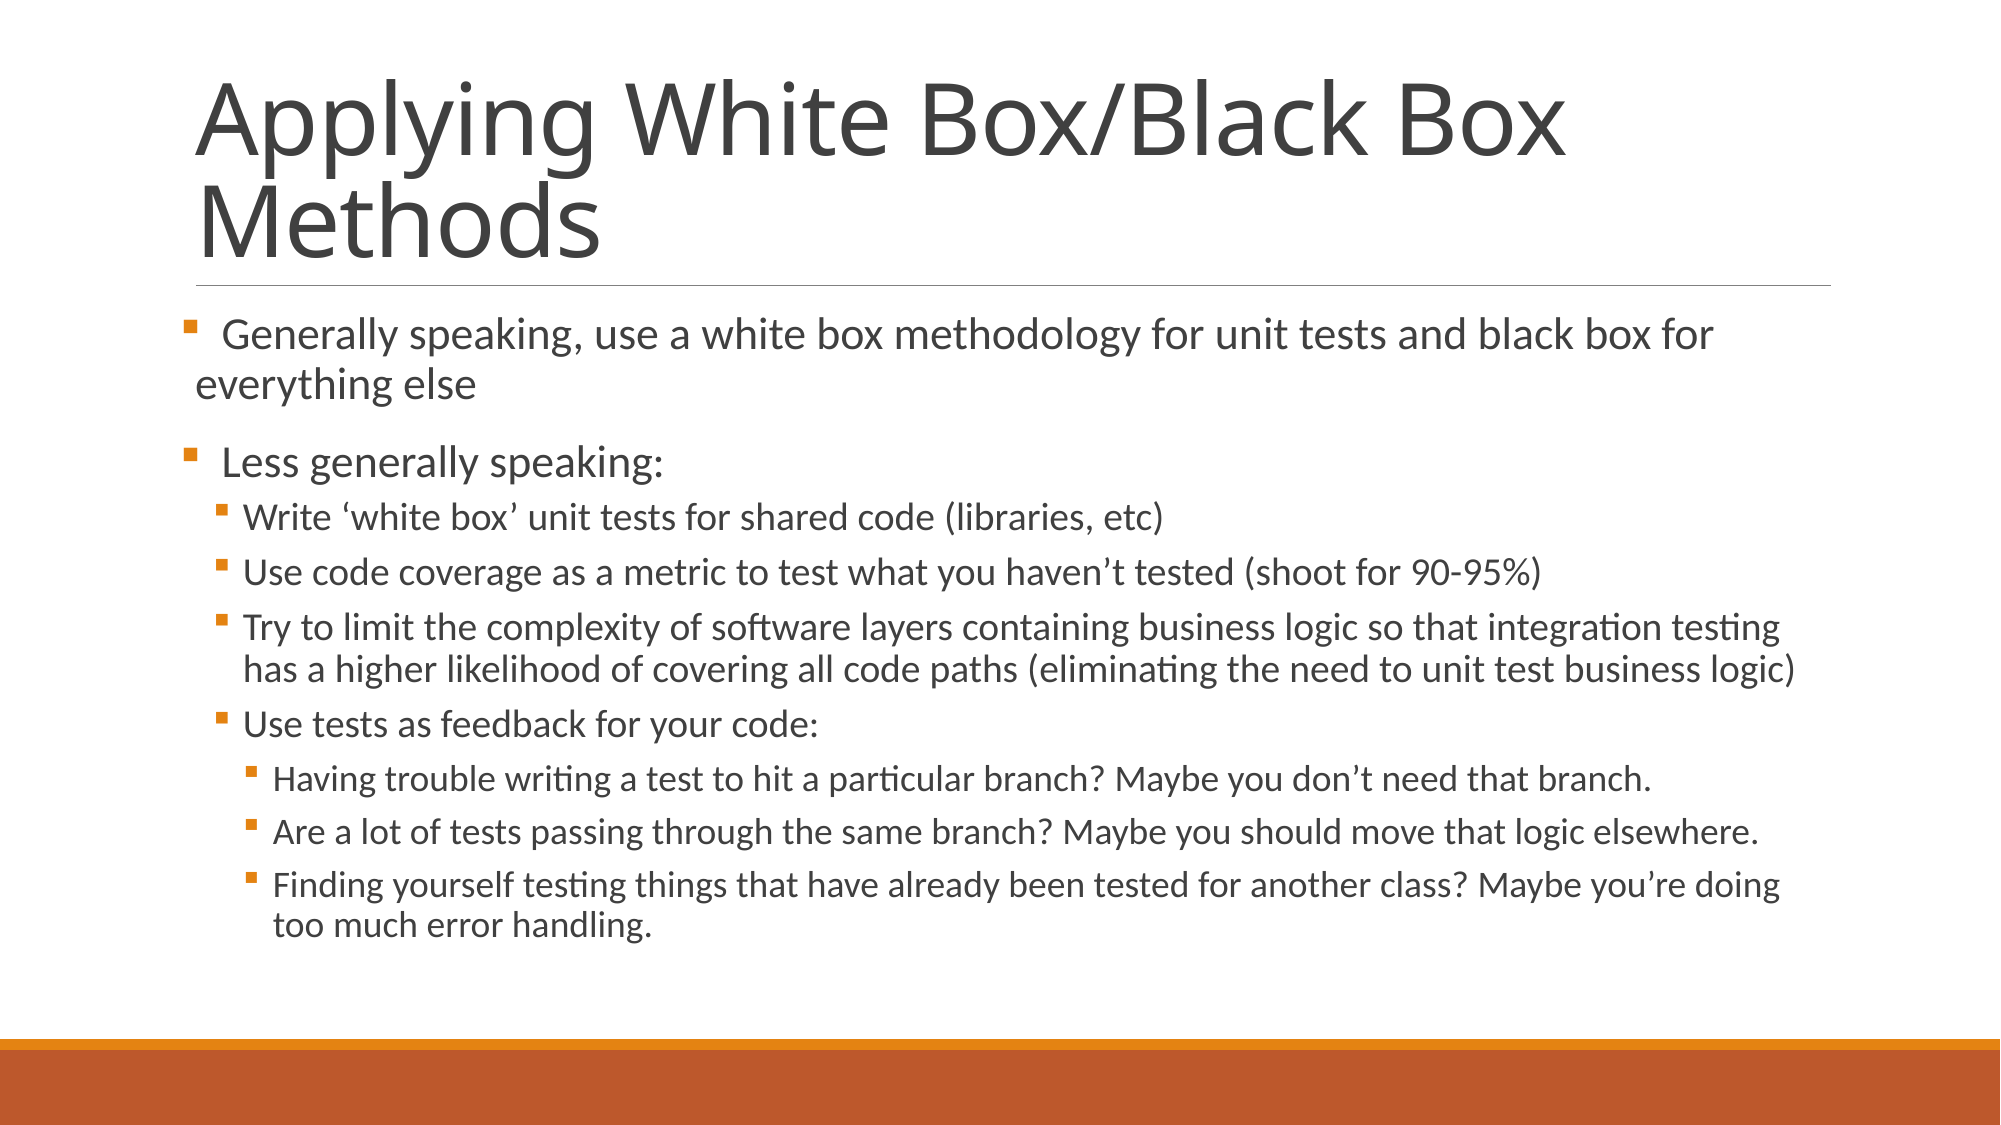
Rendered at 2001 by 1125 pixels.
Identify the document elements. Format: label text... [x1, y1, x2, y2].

list Generally speaking, use a white box methodology for unit tests and black box for everything else Less generally speaking: Write ‘white box’ unit tests for shared code (libraries, etc) Use code coverage as a metric to test what you haven’t tested (shoot for 90-95%) Try to limit the complexity of software layers containing business logic so that integration testing has a higher likelihood of covering all code paths (eliminating the need to unit test business logic) Use tests as feedback for your code: Having trouble writing a test to hit a particular branch? Maybe you don’t need that branch. Are a lot of tests passing through the same branch? Maybe you should move that logic elsewhere. Finding yourself testing things that have already been tested for another class? Maybe you’re doing too much error handling. [180, 302, 1830, 963]
title Applying White Box/Black Box Methods [180, 47, 1830, 285]
